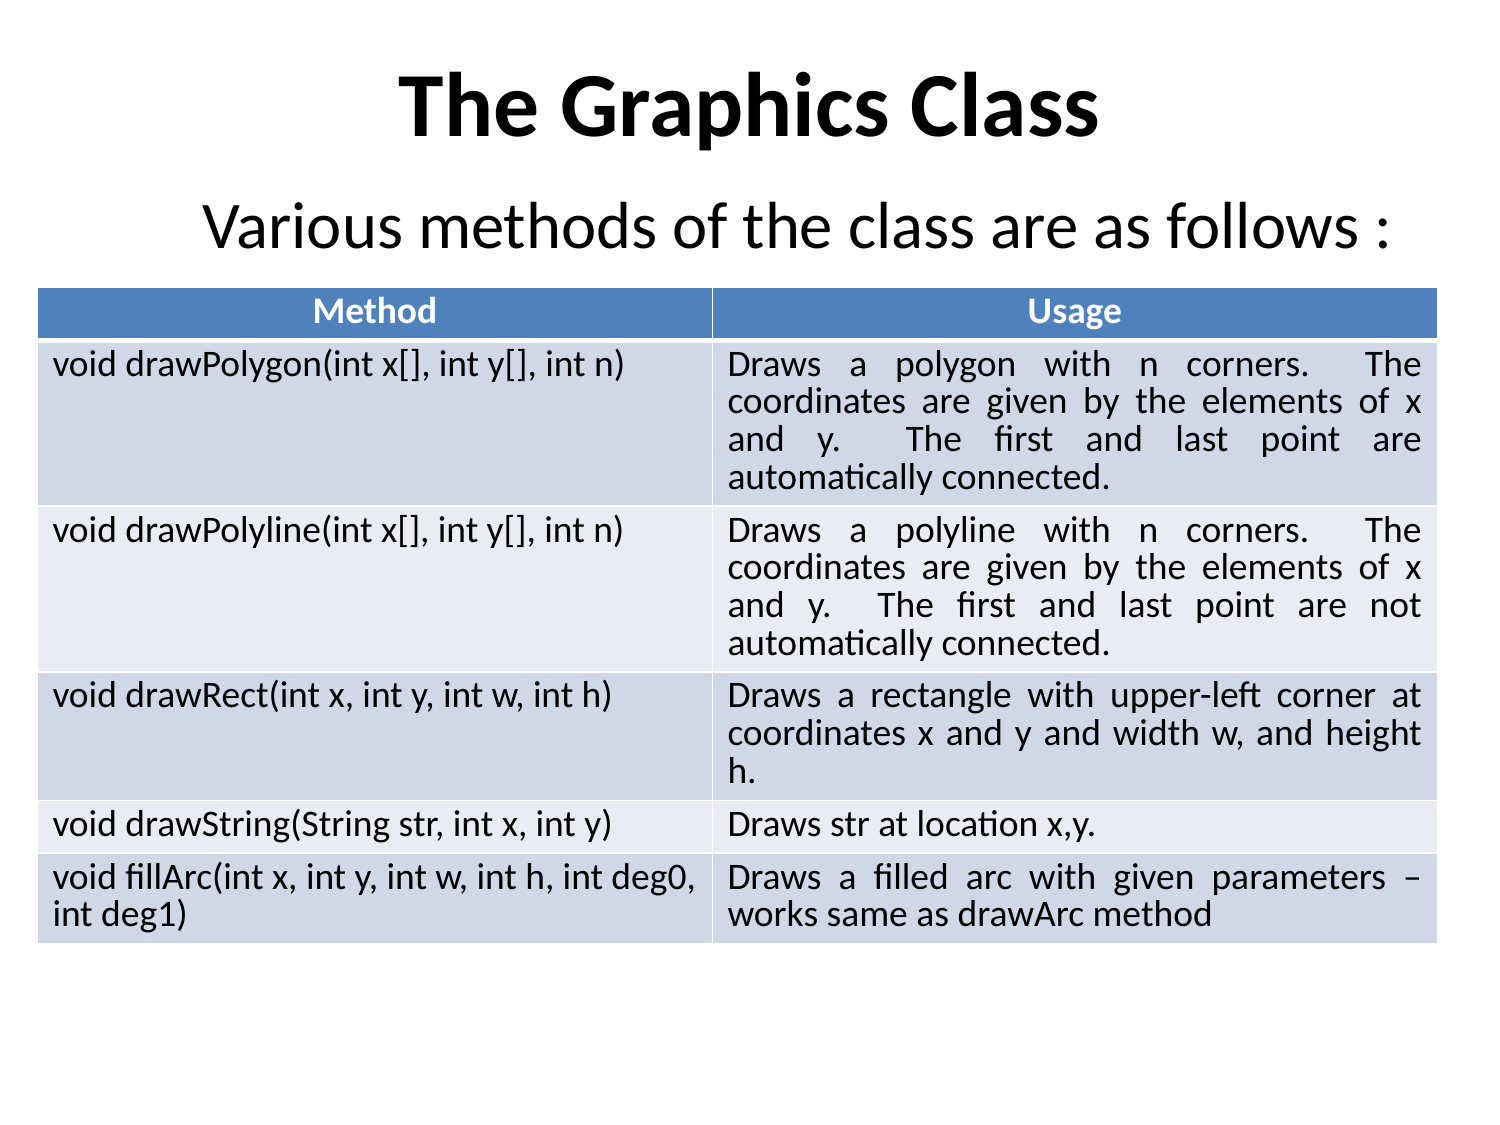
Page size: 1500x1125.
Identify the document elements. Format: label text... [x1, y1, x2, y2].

title The Graphics Class [0, 24, 1500, 175]
table_cell void fillArc(int x, int y, int w, int h, int deg0, int deg1) [38, 854, 712, 943]
table_cell void drawRect(int x, int y, int w, int h) [38, 673, 712, 800]
table_header Method [38, 288, 712, 338]
table_cell void drawPolygon(int x[], int y[], int n) [38, 343, 712, 505]
table_cell Draws str at location x,y. [713, 801, 1437, 852]
table_cell void drawString(String str, int x, int y) [38, 801, 712, 852]
text_box Various methods of the class are as follows : [37, 174, 1475, 270]
table_cell Draws a polygon with n corners. The coordinates are given by the elements of x and y. The first and last point are automatically connected. [713, 343, 1437, 505]
table_cell Draws a filled arc with given parameters – works same as drawArc method [713, 854, 1437, 943]
table_header Usage [713, 288, 1437, 338]
table_cell void drawPolyline(int x[], int y[], int n) [38, 507, 712, 671]
table_cell Draws a rectangle with upper-left corner at coordinates x and y and width w, and height h. [713, 673, 1437, 800]
table_cell Draws a polyline with n corners. The coordinates are given by the elements of x and y. The first and last point are not automatically connected. [713, 507, 1437, 671]
